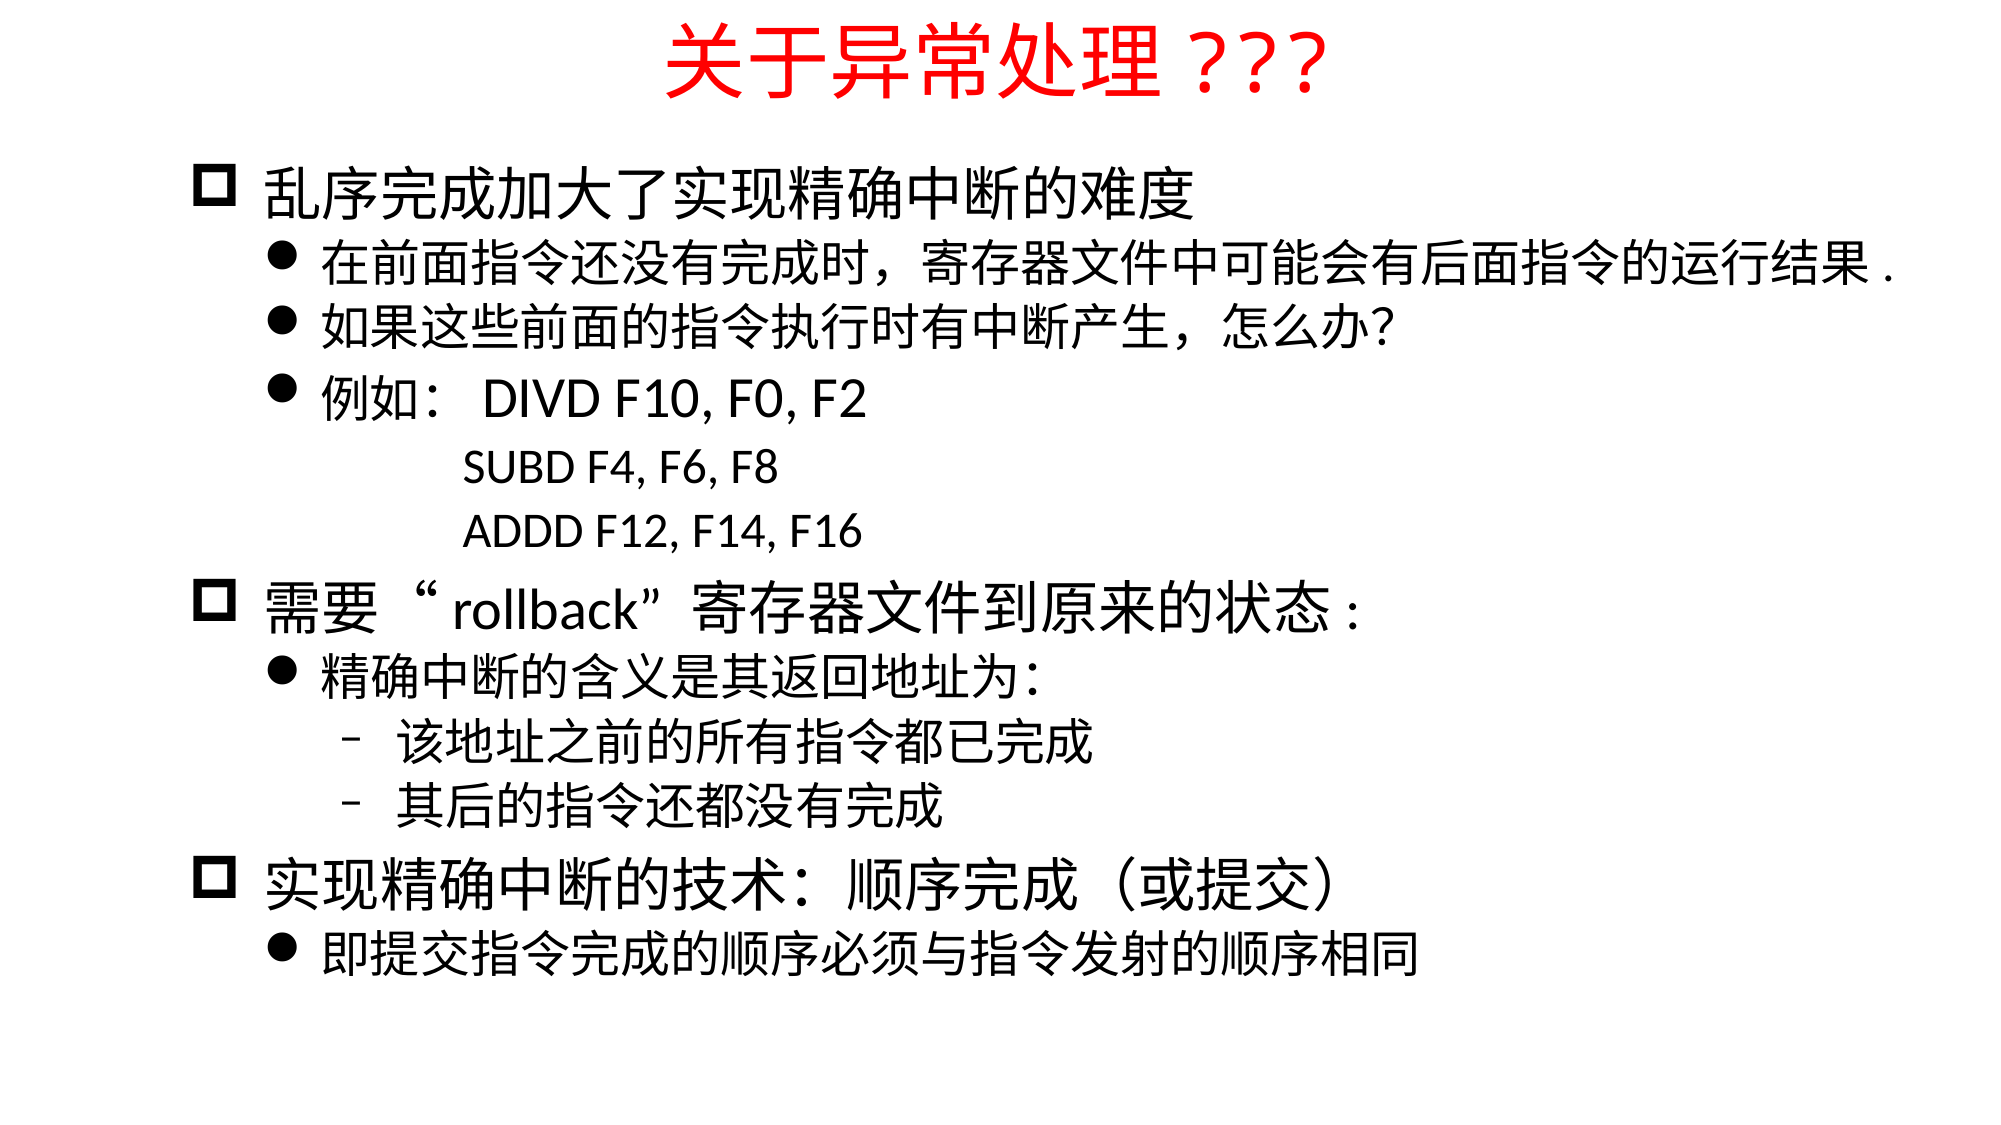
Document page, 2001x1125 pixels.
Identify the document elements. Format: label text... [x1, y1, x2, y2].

list 乱序完成加大了实现精确中断的难度 在前面指令还没有完成时，寄存器文件中可能会有后面指令的运行结果. 如果这些前面的指令执行时有中断产生，怎么办？ 例如：DIVD F10, F0, F2 SUBD F4, F6, F8 ADDD F12, F14, F16 需要“rollback” 寄存器文件到原来的状态: 精确中断的含义是其返回地址为： 该地址之前的所有指令都已完成 其后的指令还都没有完成 实现精确中断的技术：顺序完成（或提交） 即提交指令完成的顺序必须与指令发射的顺序相同 [173, 157, 1899, 1075]
title 关于异常处理??? [135, 0, 1861, 132]
